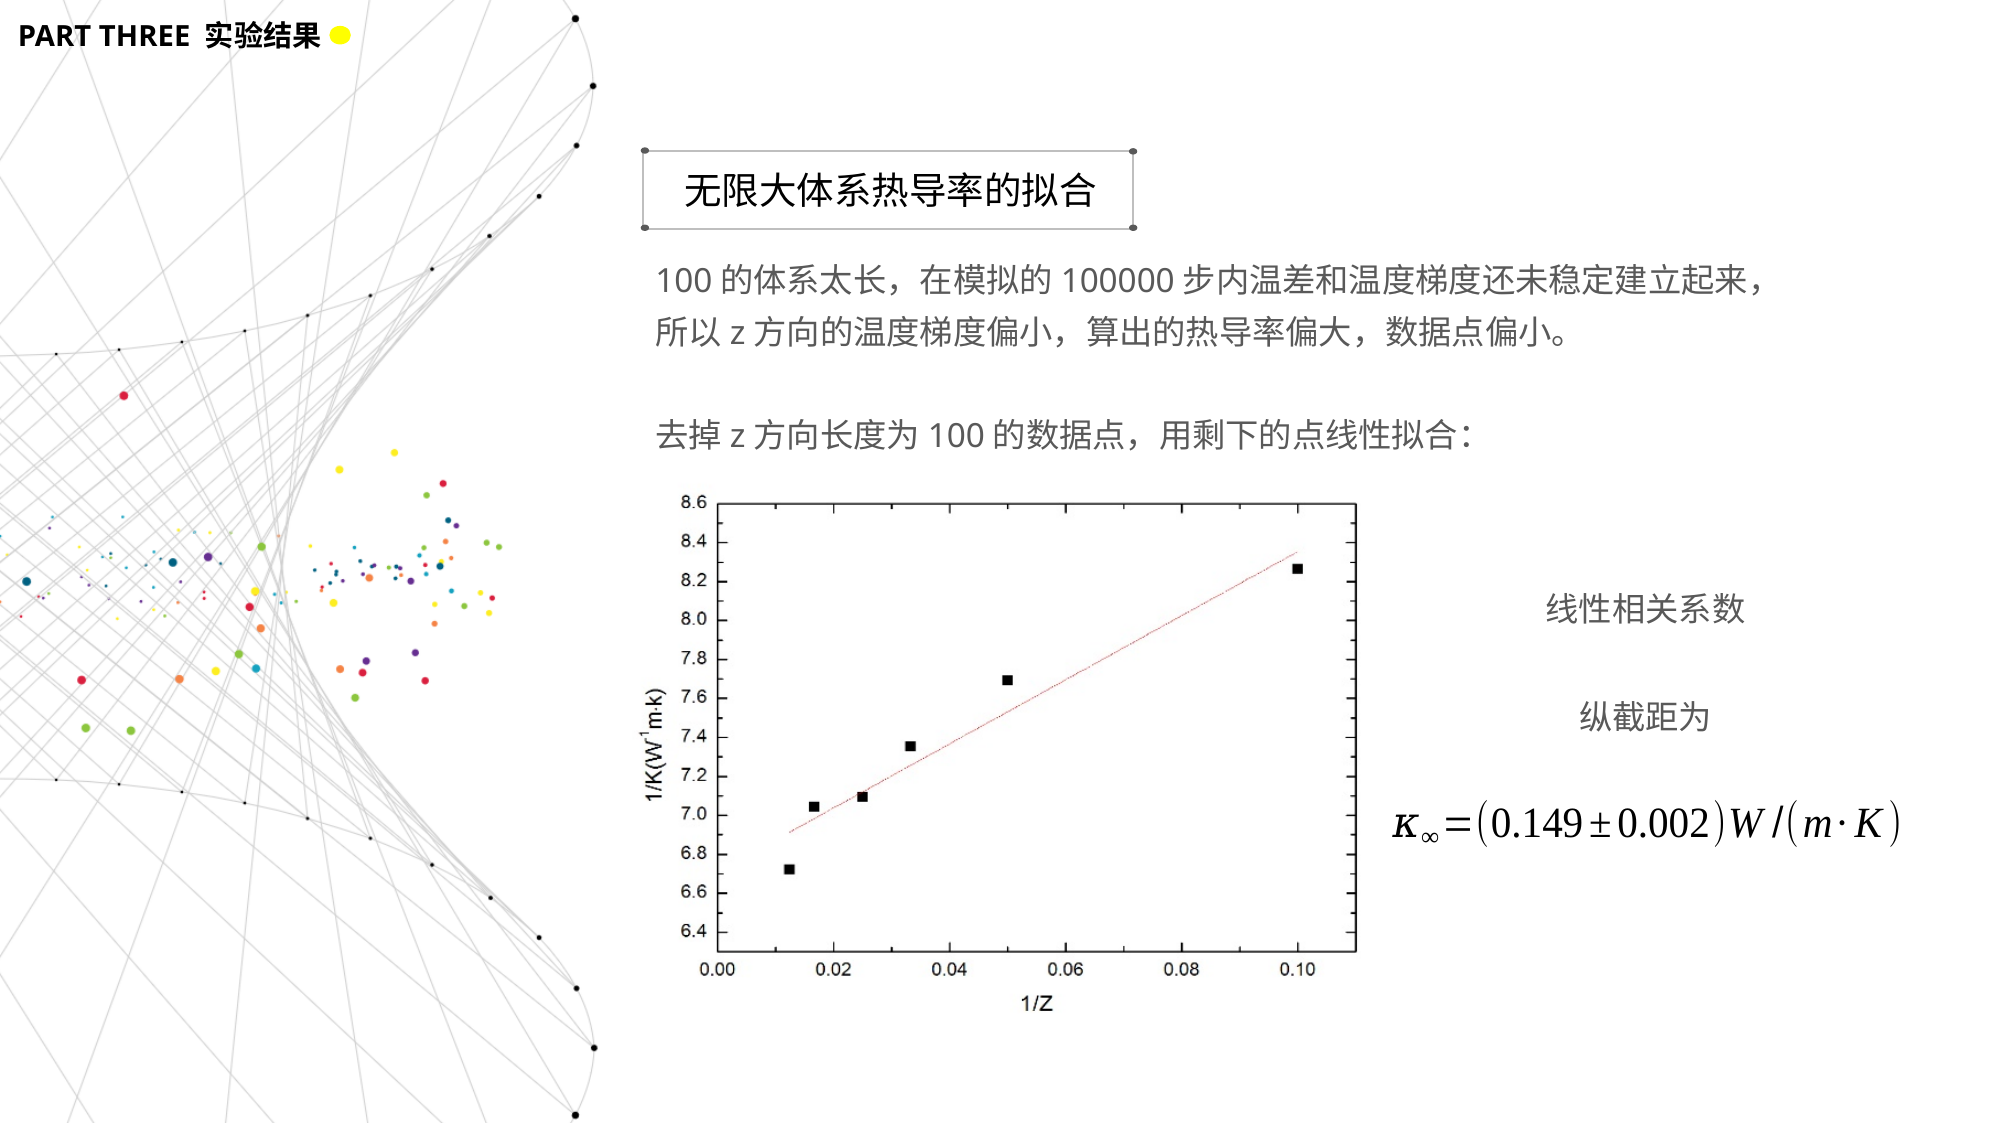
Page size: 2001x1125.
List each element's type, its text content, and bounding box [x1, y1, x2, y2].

text_box PART THREE 实验结果 [3, 9, 337, 60]
picture [0, 0, 1368, 1123]
picture [679, 270, 688, 290]
text_box [328, 24, 352, 46]
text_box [640, 147, 1138, 231]
